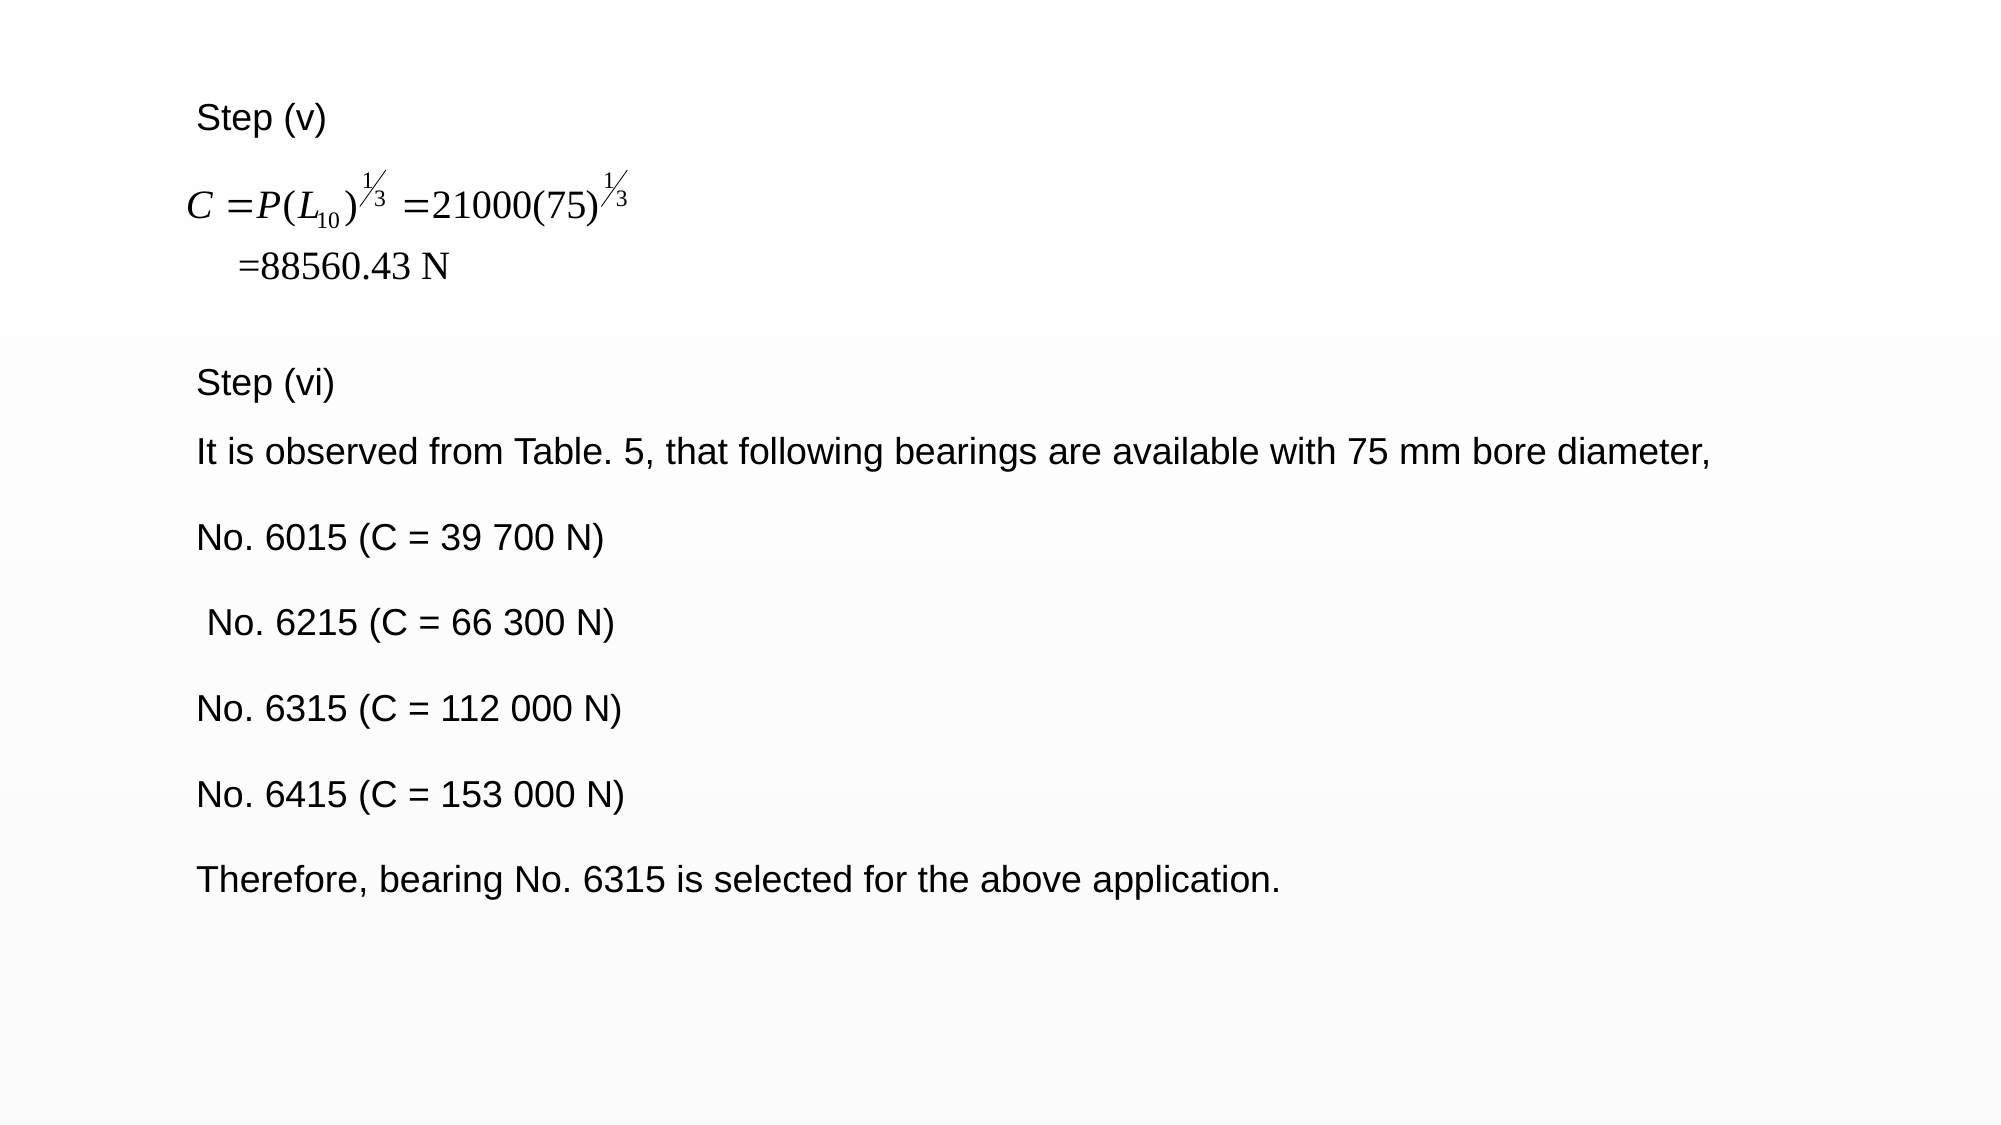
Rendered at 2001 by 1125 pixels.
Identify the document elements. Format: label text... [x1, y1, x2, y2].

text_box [181, 161, 637, 290]
list Step (v) Step (vi) It is observed from Table. 5, that following bearings are available with 75 mm bore diameter, No. 6015 (C = 39 700 N) No. 6215 (C = 66 300 N) No. 6315 (C = 112 000 N) No. 6415 (C = 153 000 N) Therefore, bearing No. 6315 is selected for the above application. [181, 63, 1863, 1081]
